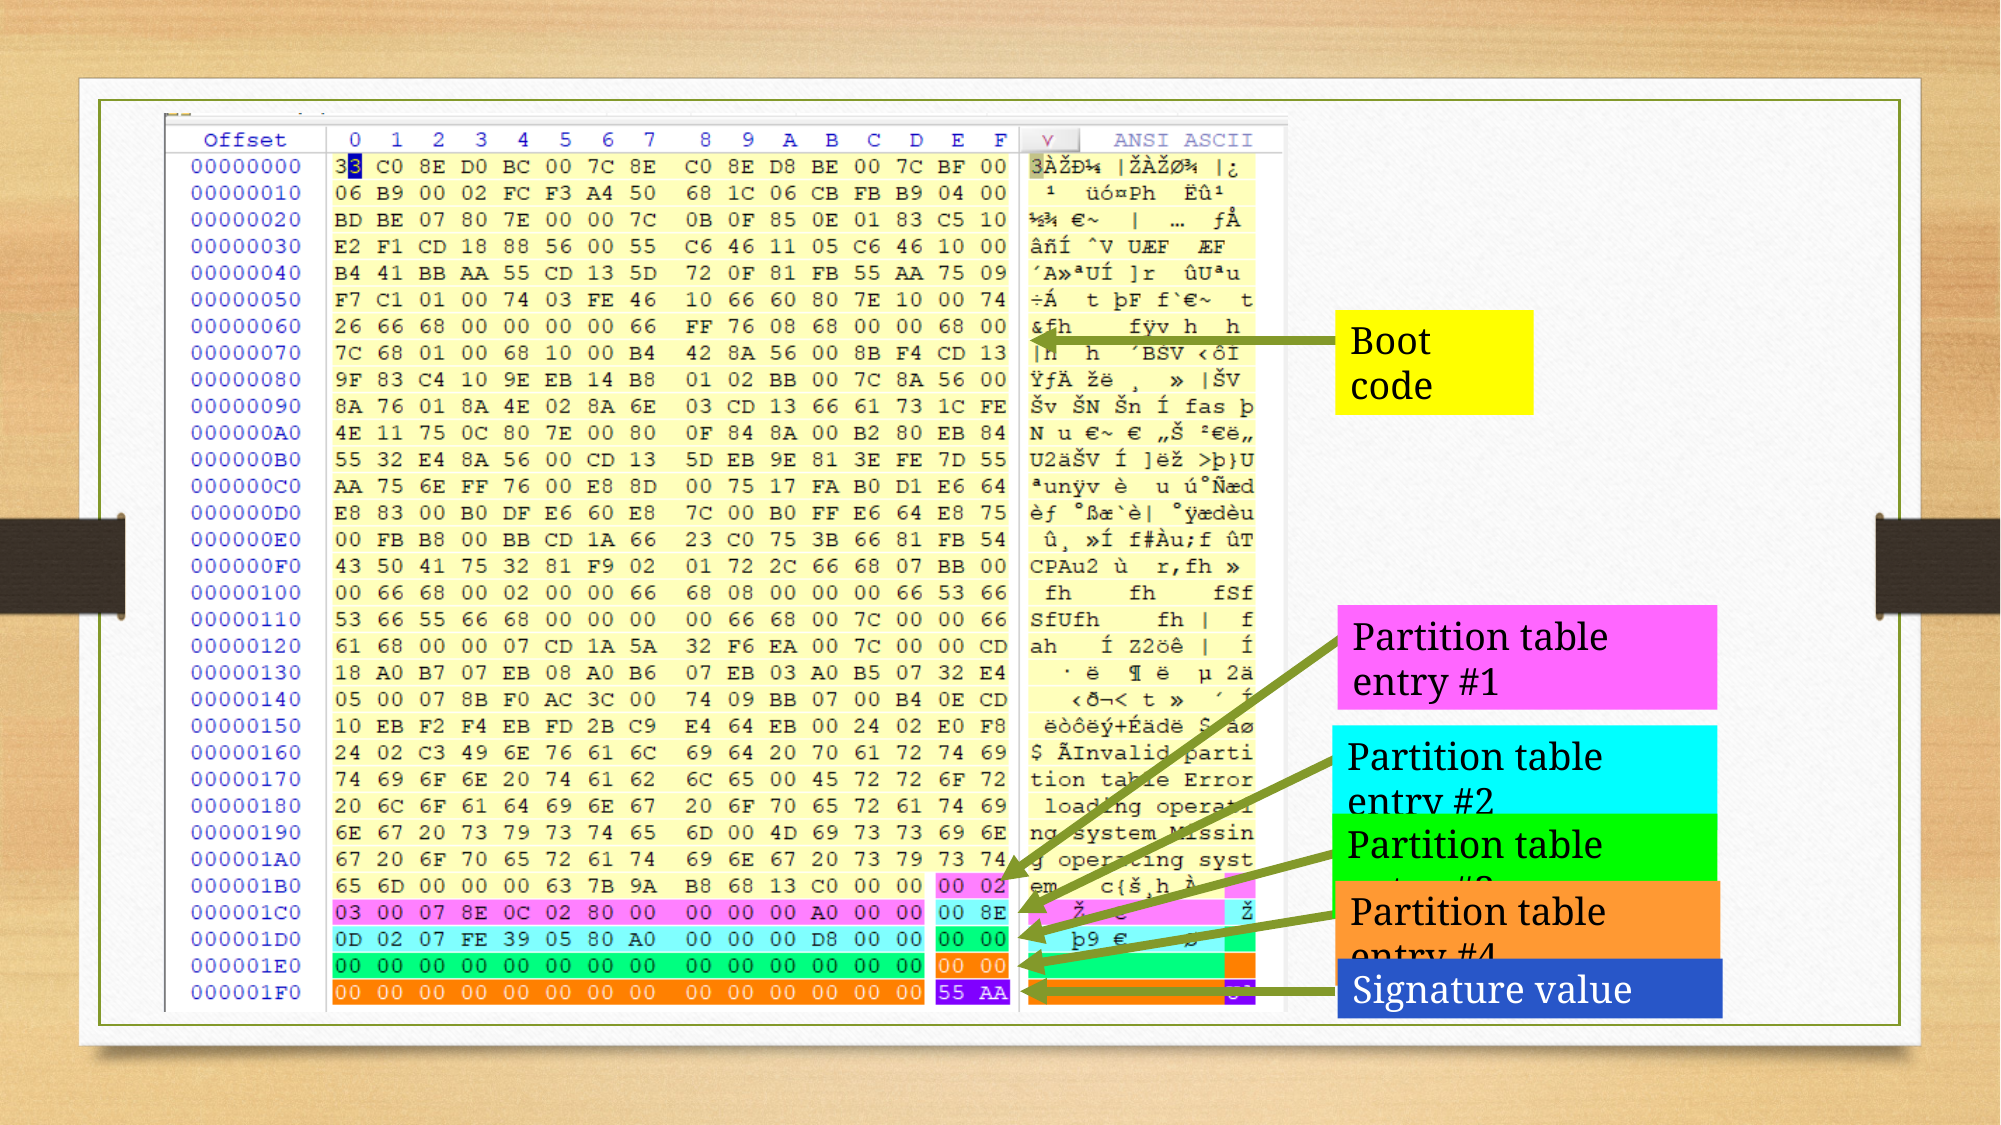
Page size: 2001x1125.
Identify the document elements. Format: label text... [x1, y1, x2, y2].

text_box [1017, 852, 1338, 912]
text_box Partition table entry #1 [1337, 605, 1718, 710]
text_box Partition table entry #4 [1338, 880, 1721, 958]
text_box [1017, 758, 1336, 852]
text_box Partition table entry #3 [1344, 813, 1718, 880]
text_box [1016, 912, 1346, 967]
text_box Signature value [1337, 958, 1723, 1019]
picture [0, 0, 2001, 1125]
text_box Boot code [1335, 310, 1534, 415]
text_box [999, 636, 1344, 882]
text_box Partition table entry #2 [1344, 725, 1718, 813]
